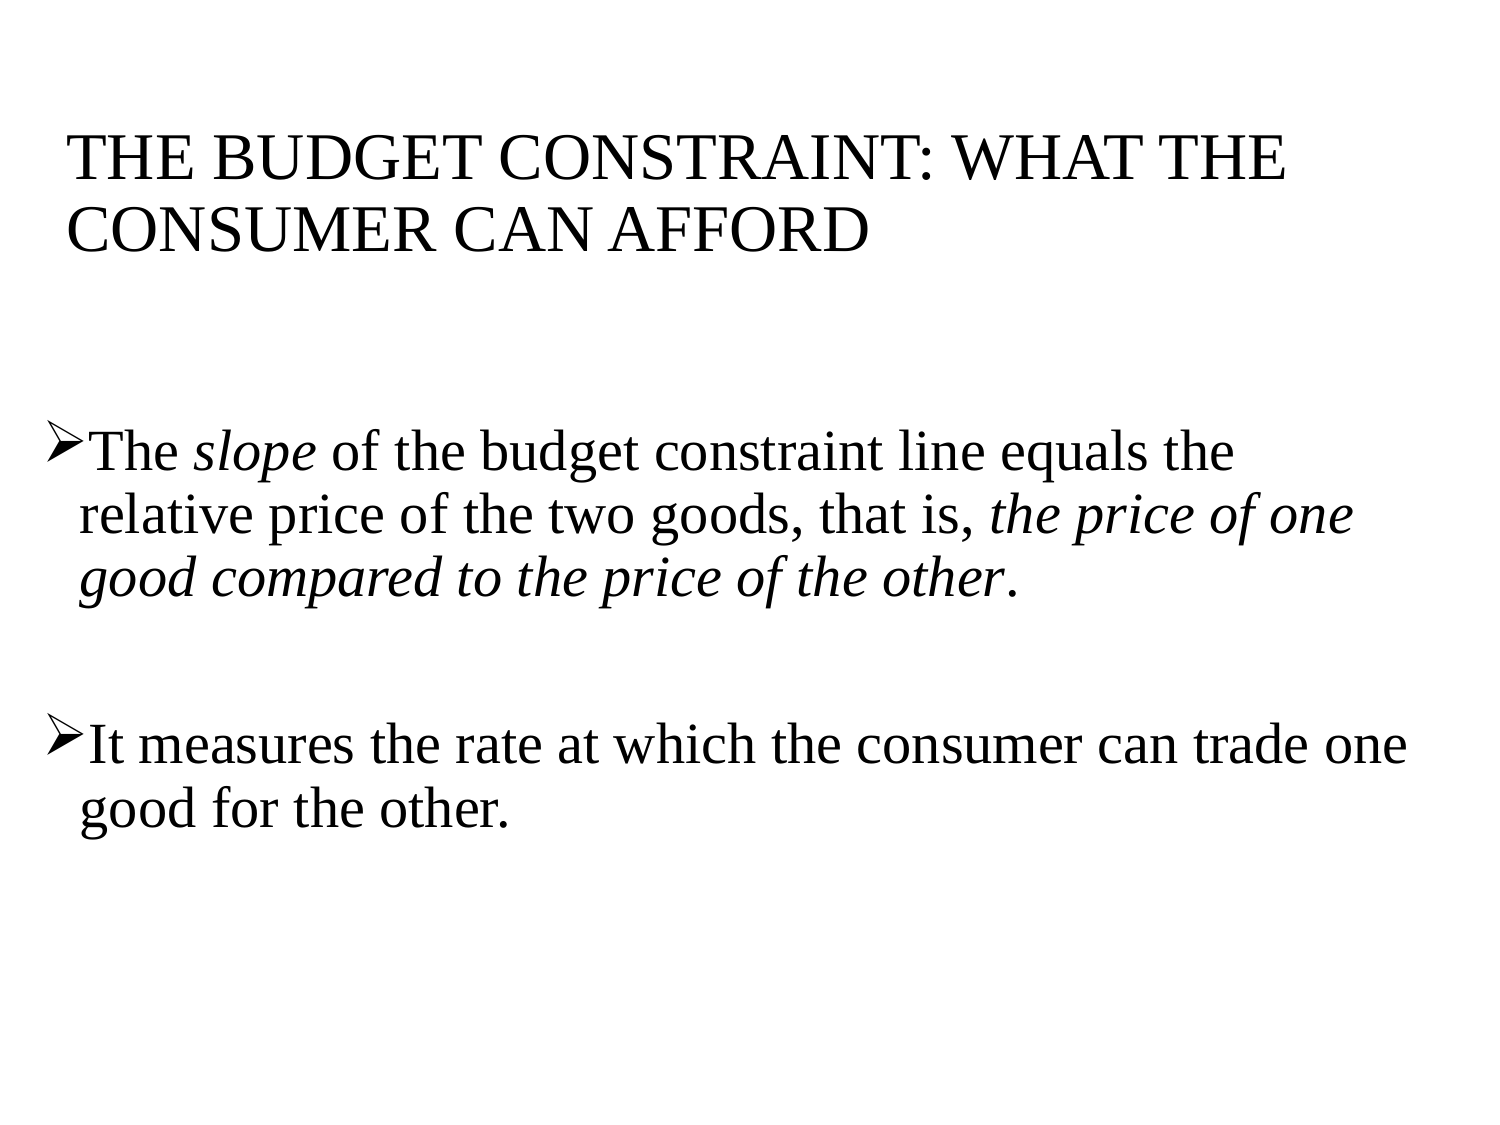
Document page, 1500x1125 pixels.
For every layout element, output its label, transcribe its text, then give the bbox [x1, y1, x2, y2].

list The slope of the budget constraint line equals the relative price of the two goods, that is, the price of one good compared to the price of the other. It measures the rate at which the consumer can trade one good for the other. [27, 412, 1425, 1069]
title THE BUDGET CONSTRAINT: WHAT THE CONSUMER CAN AFFORD [51, 100, 1402, 288]
